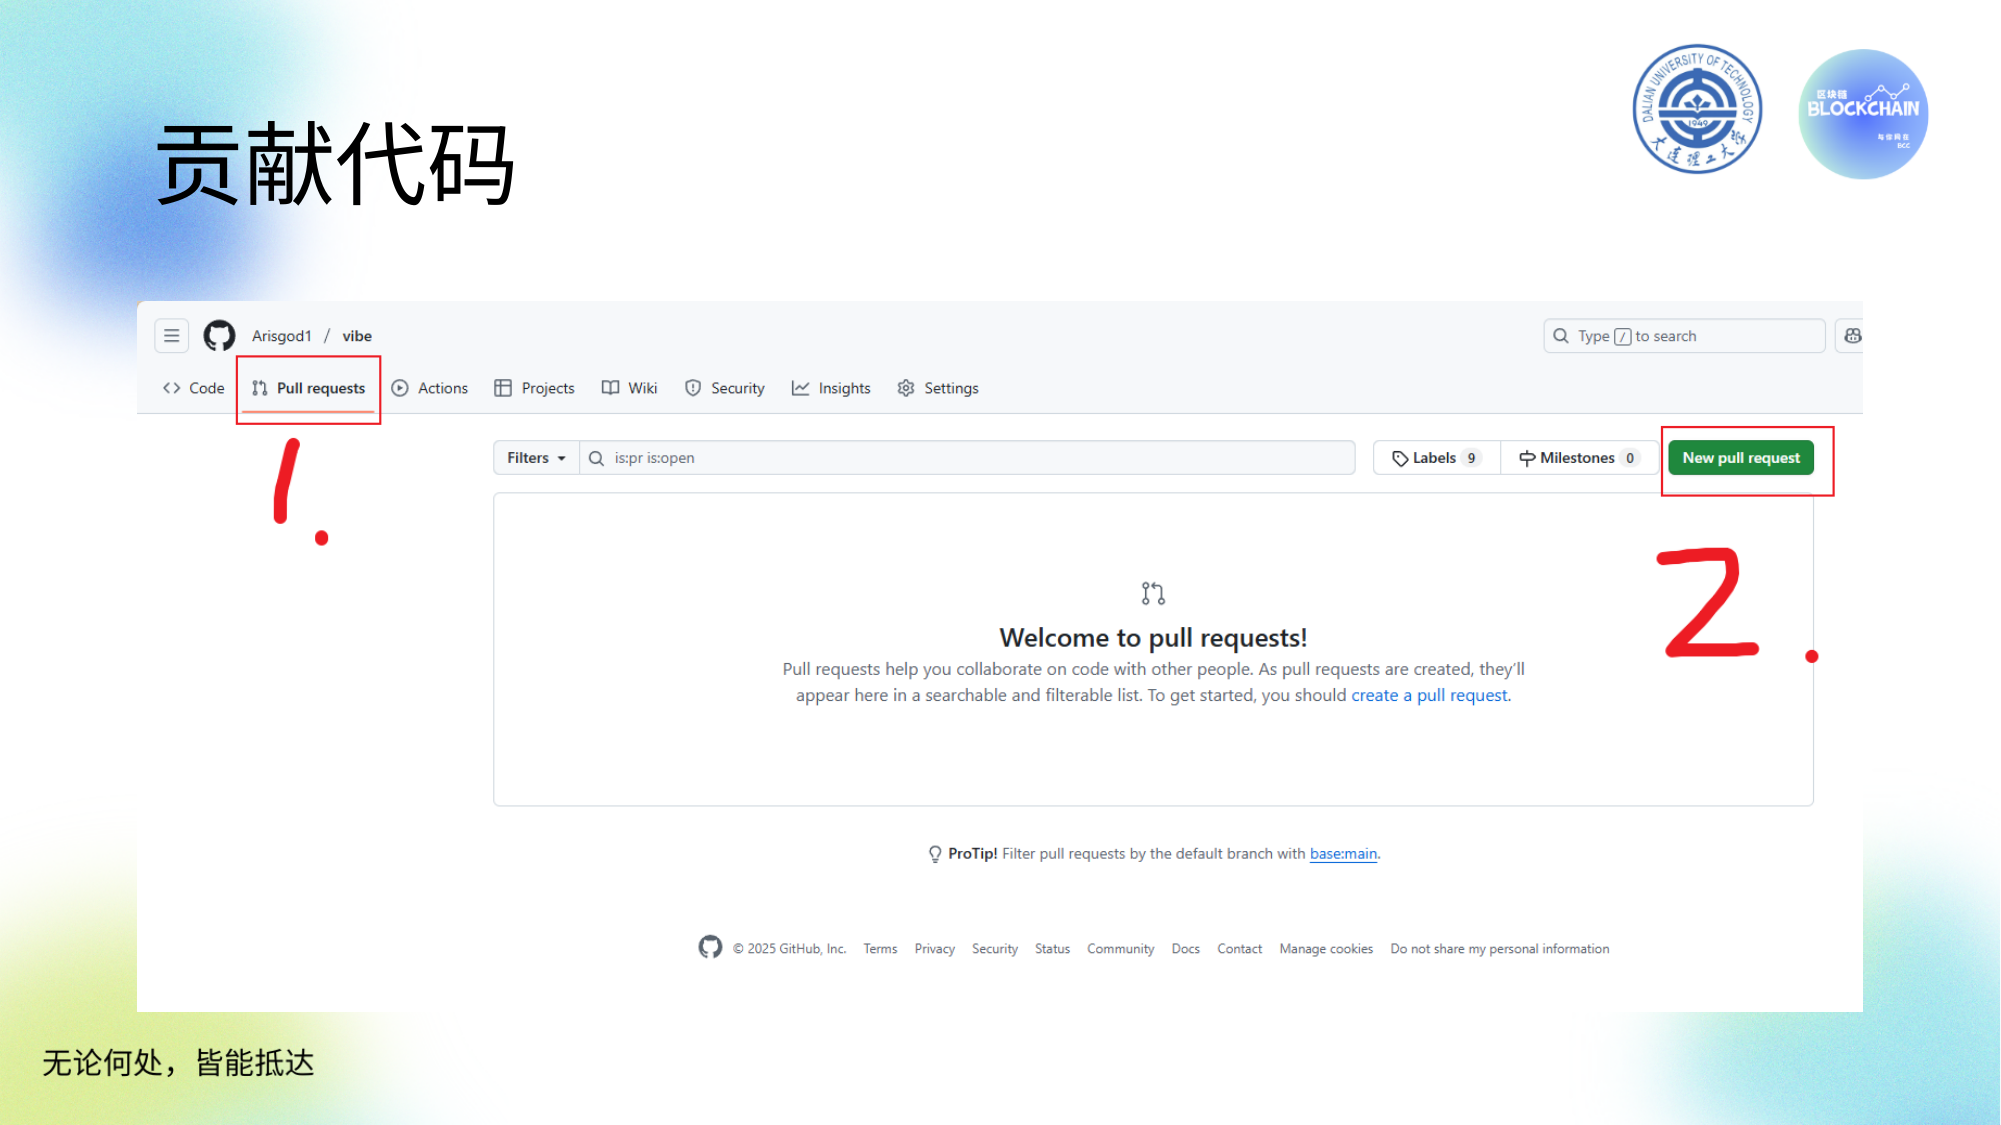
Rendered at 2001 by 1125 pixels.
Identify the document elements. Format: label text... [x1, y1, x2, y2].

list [137, 301, 1863, 1012]
picture [0, 0, 2001, 1125]
title 贡献代码 [137, 59, 1863, 278]
